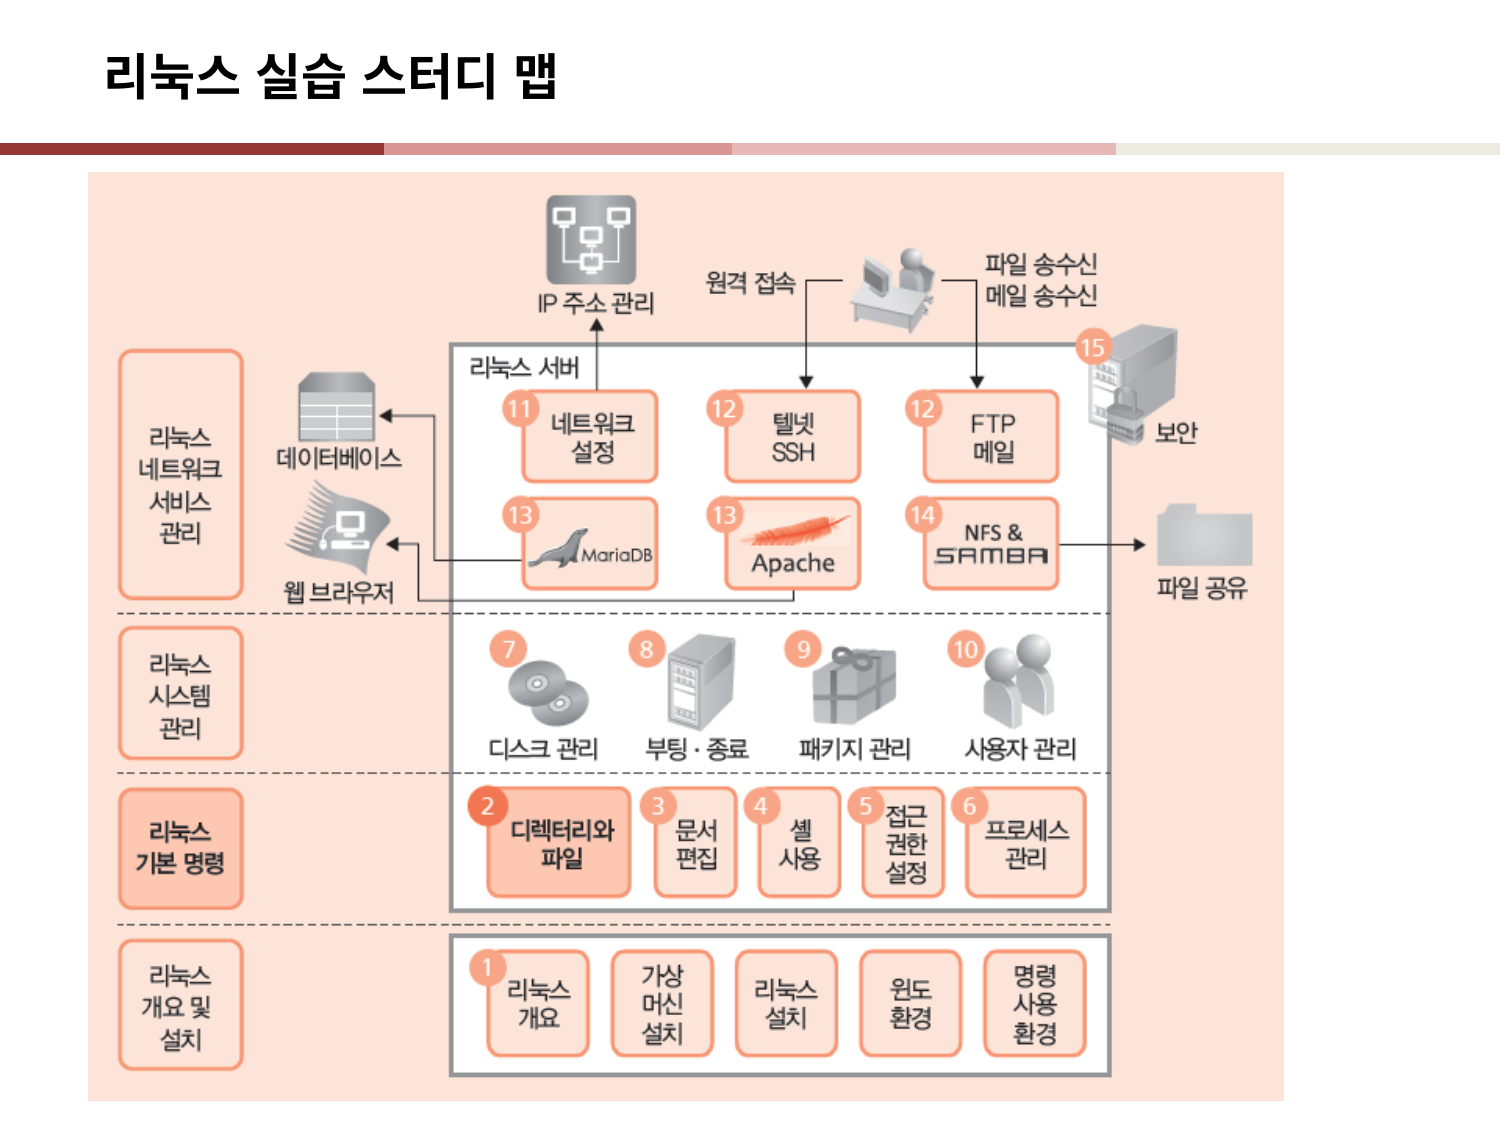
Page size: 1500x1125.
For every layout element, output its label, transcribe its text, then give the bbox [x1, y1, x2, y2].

picture [88, 172, 1285, 1101]
title 리눅스 실습 스터디 맵 [88, 30, 1330, 121]
